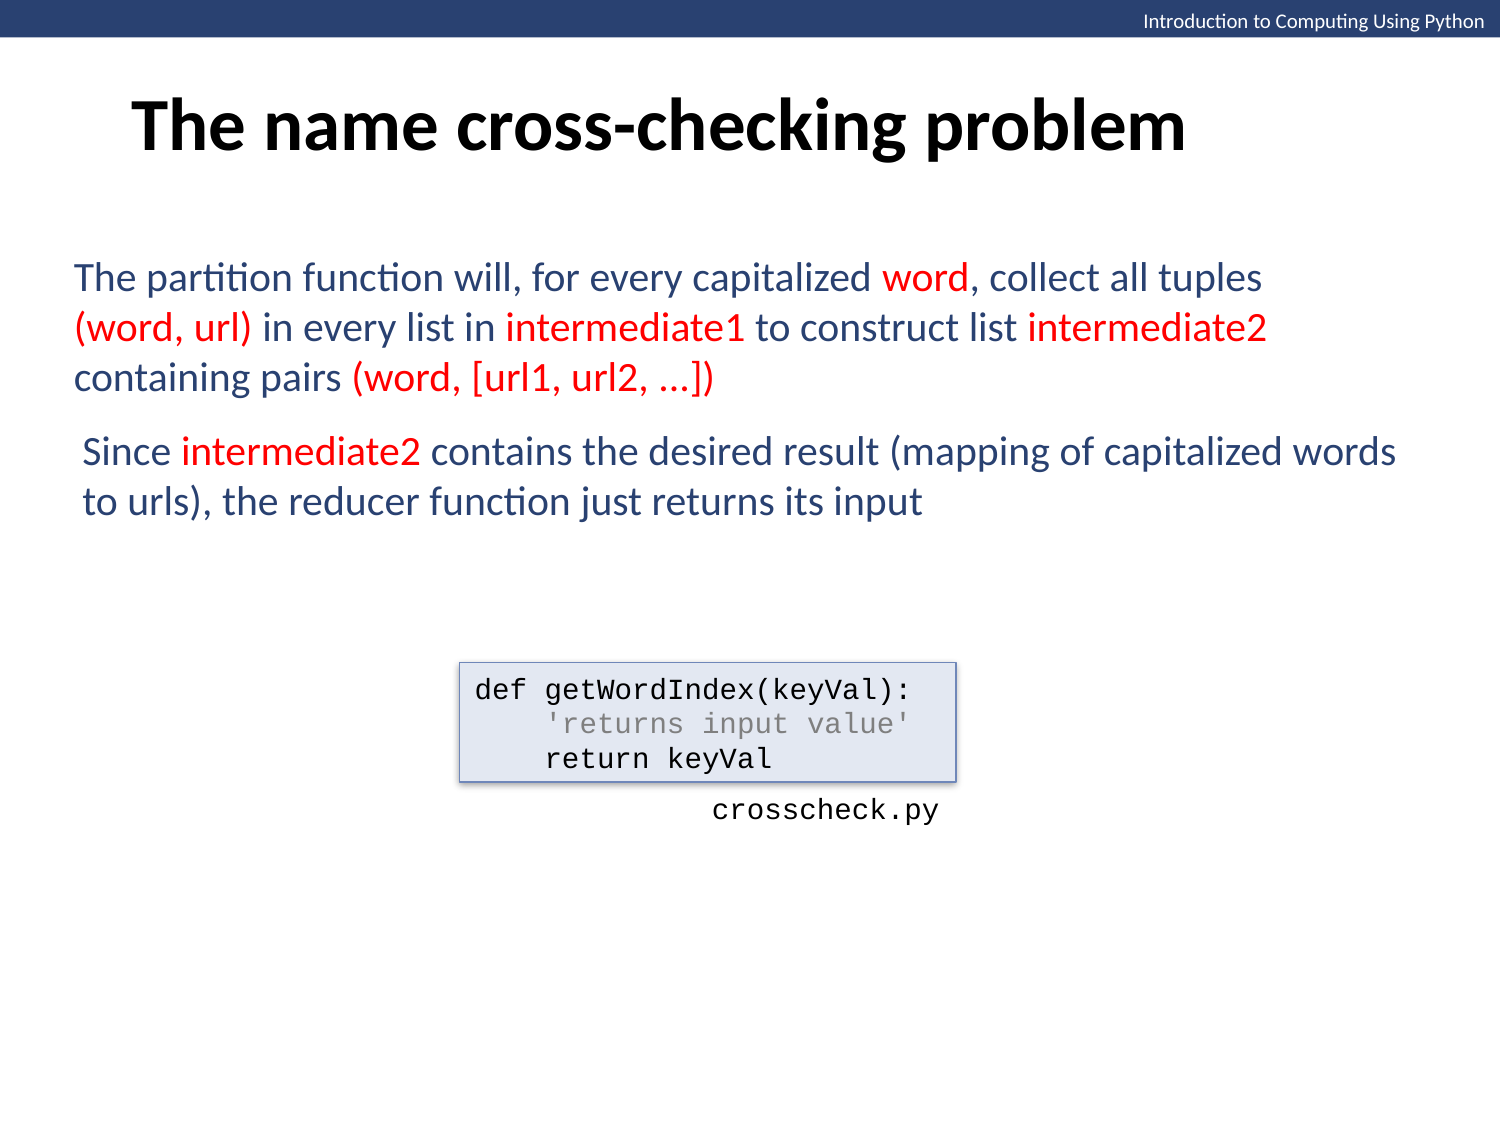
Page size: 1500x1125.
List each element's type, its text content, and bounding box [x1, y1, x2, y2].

text_box Since intermediate2 contains the desired result (mapping of capitalized words to urls), the reducer function just returns its input [67, 416, 1413, 532]
text_box Introduction to Computing Using Python [1392, 0, 1500, 40]
text_box The partition function will, for every capitalized word, collect all tuples (word, url) in every list in intermediate1 to construct list intermediate2 containing pairs (word, [url1, url2, ...]) [58, 241, 1392, 407]
text_box The name cross-checking problem [116, 0, 1392, 241]
text_box def getWordIndex(keyVal): 'returns input value' return keyVal [459, 662, 957, 783]
text_box crosscheck.py [696, 783, 955, 834]
text_box [0, 0, 116, 38]
